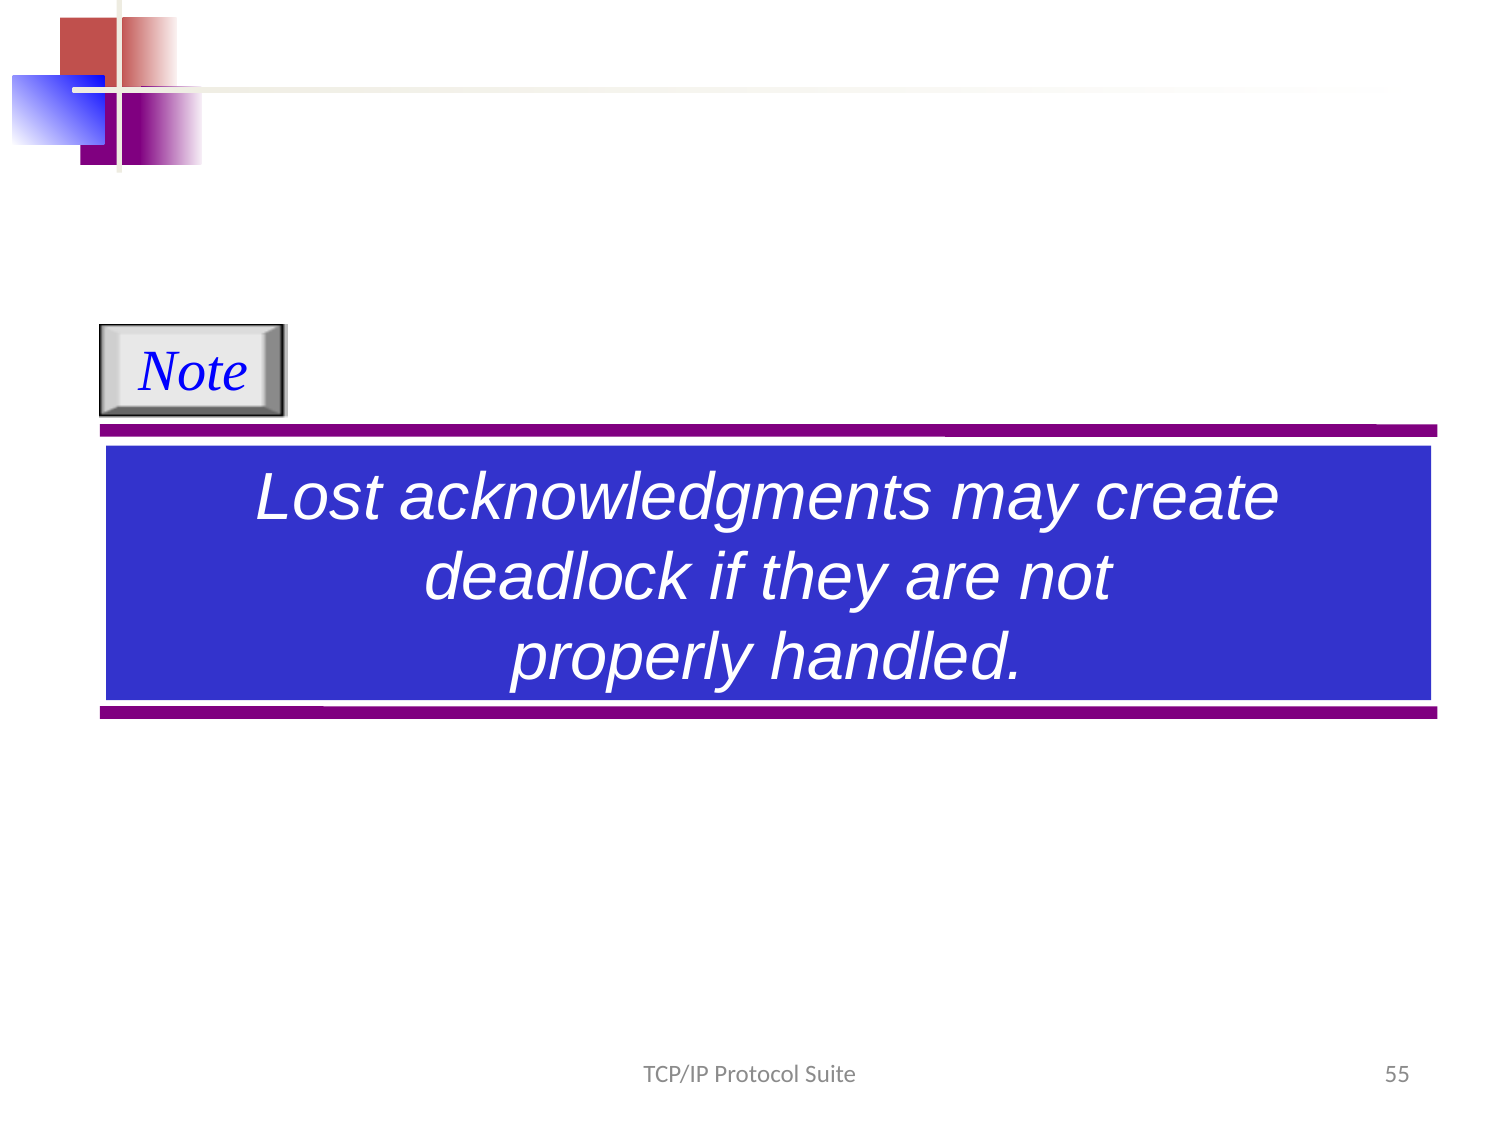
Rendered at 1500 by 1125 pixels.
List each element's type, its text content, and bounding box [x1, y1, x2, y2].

text_box Lost acknowledgments may create deadlock if they are not properly handled. [106, 445, 1432, 701]
footer TCP/IP Protocol Suite [512, 1042, 988, 1103]
text_box [72, 87, 1423, 93]
text_box [122, 93, 141, 165]
text_box [12, 75, 105, 145]
text_box [116, 0, 122, 87]
slide_number 55 [1074, 1042, 1425, 1103]
text_box [60, 17, 116, 86]
text_box [122, 17, 177, 86]
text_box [99, 324, 288, 419]
text_box [141, 93, 202, 165]
text_box [80, 93, 116, 165]
text_box [116, 93, 122, 173]
